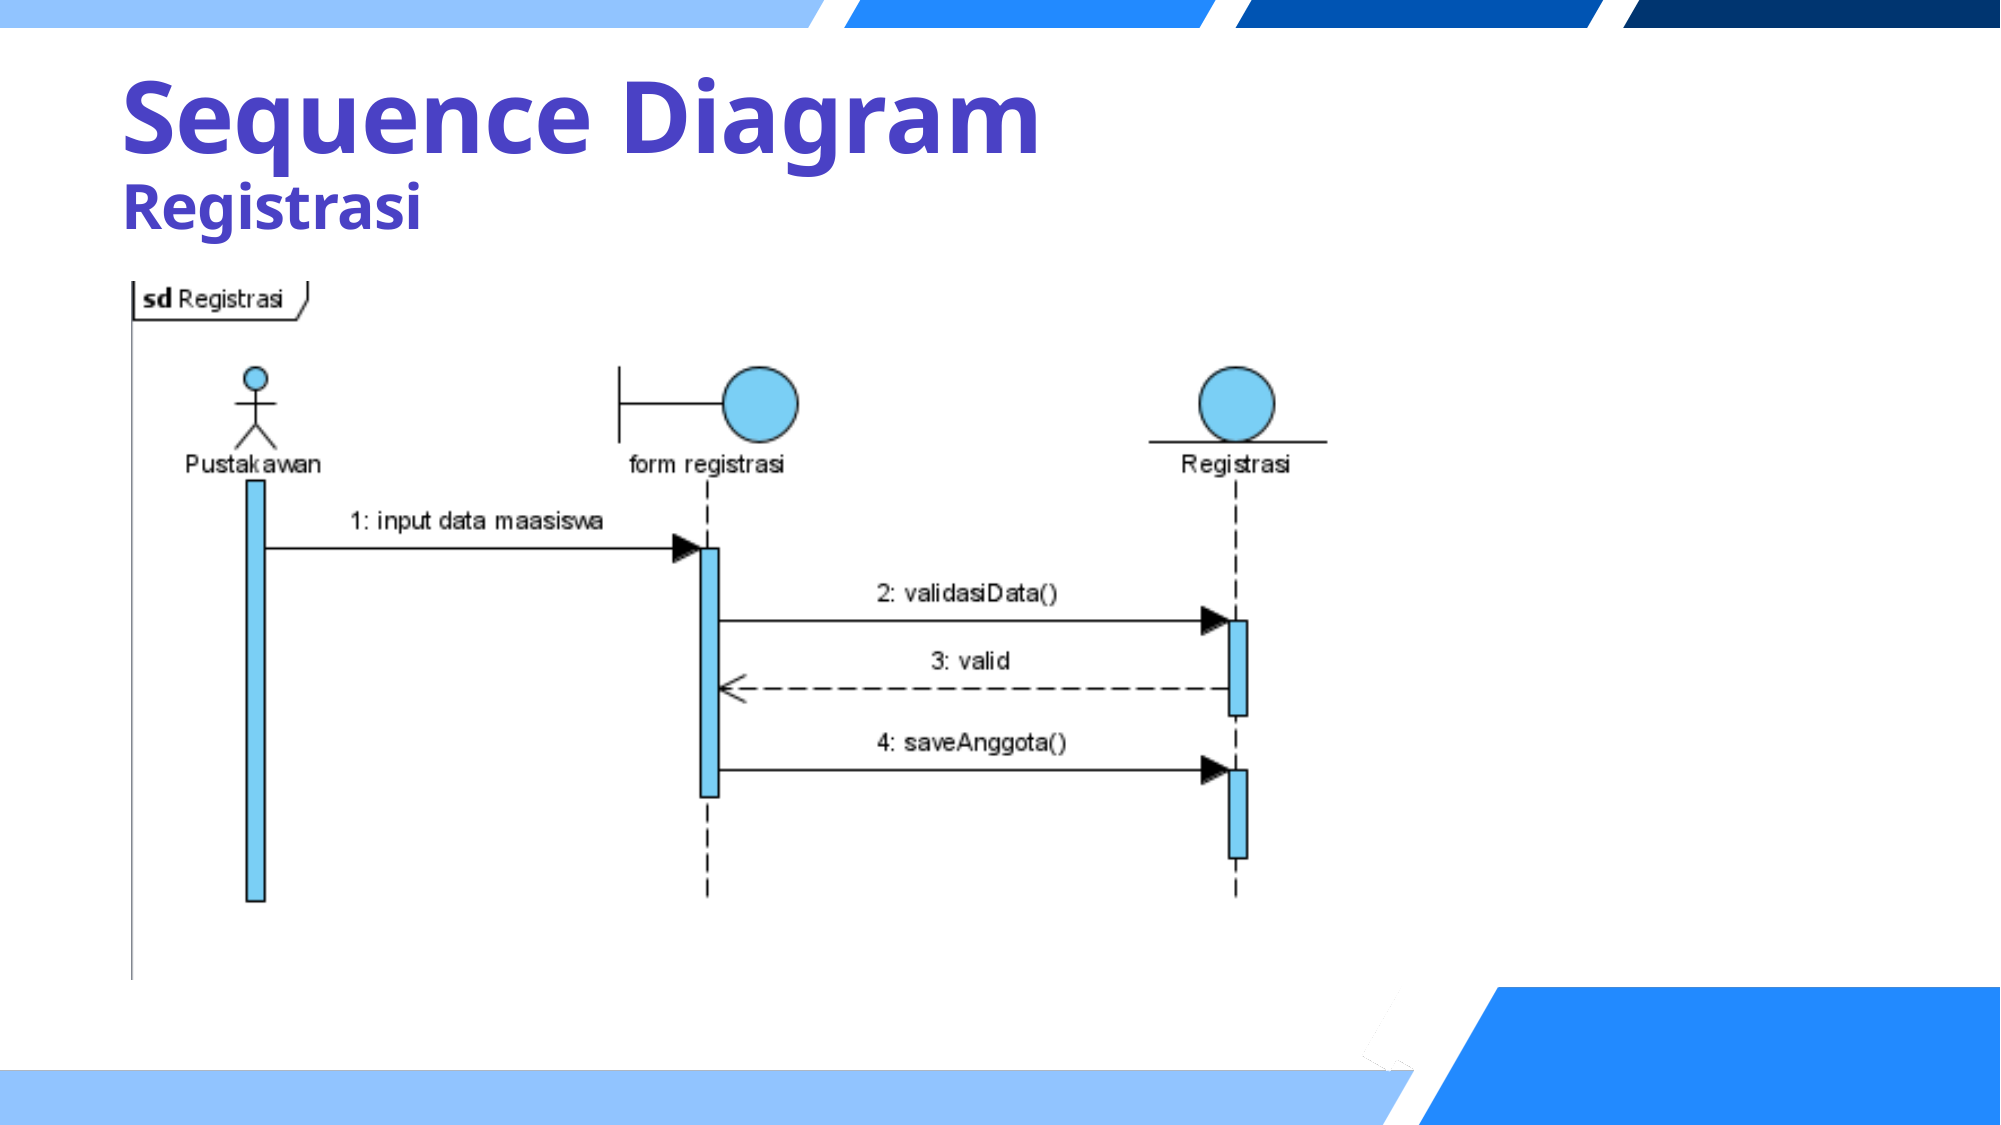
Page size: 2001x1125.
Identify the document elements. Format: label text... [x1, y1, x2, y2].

picture [131, 281, 1346, 980]
picture [0, 986, 2000, 1125]
title Sequence Diagram Registrasi [106, 59, 1838, 282]
picture [0, 0, 2000, 30]
